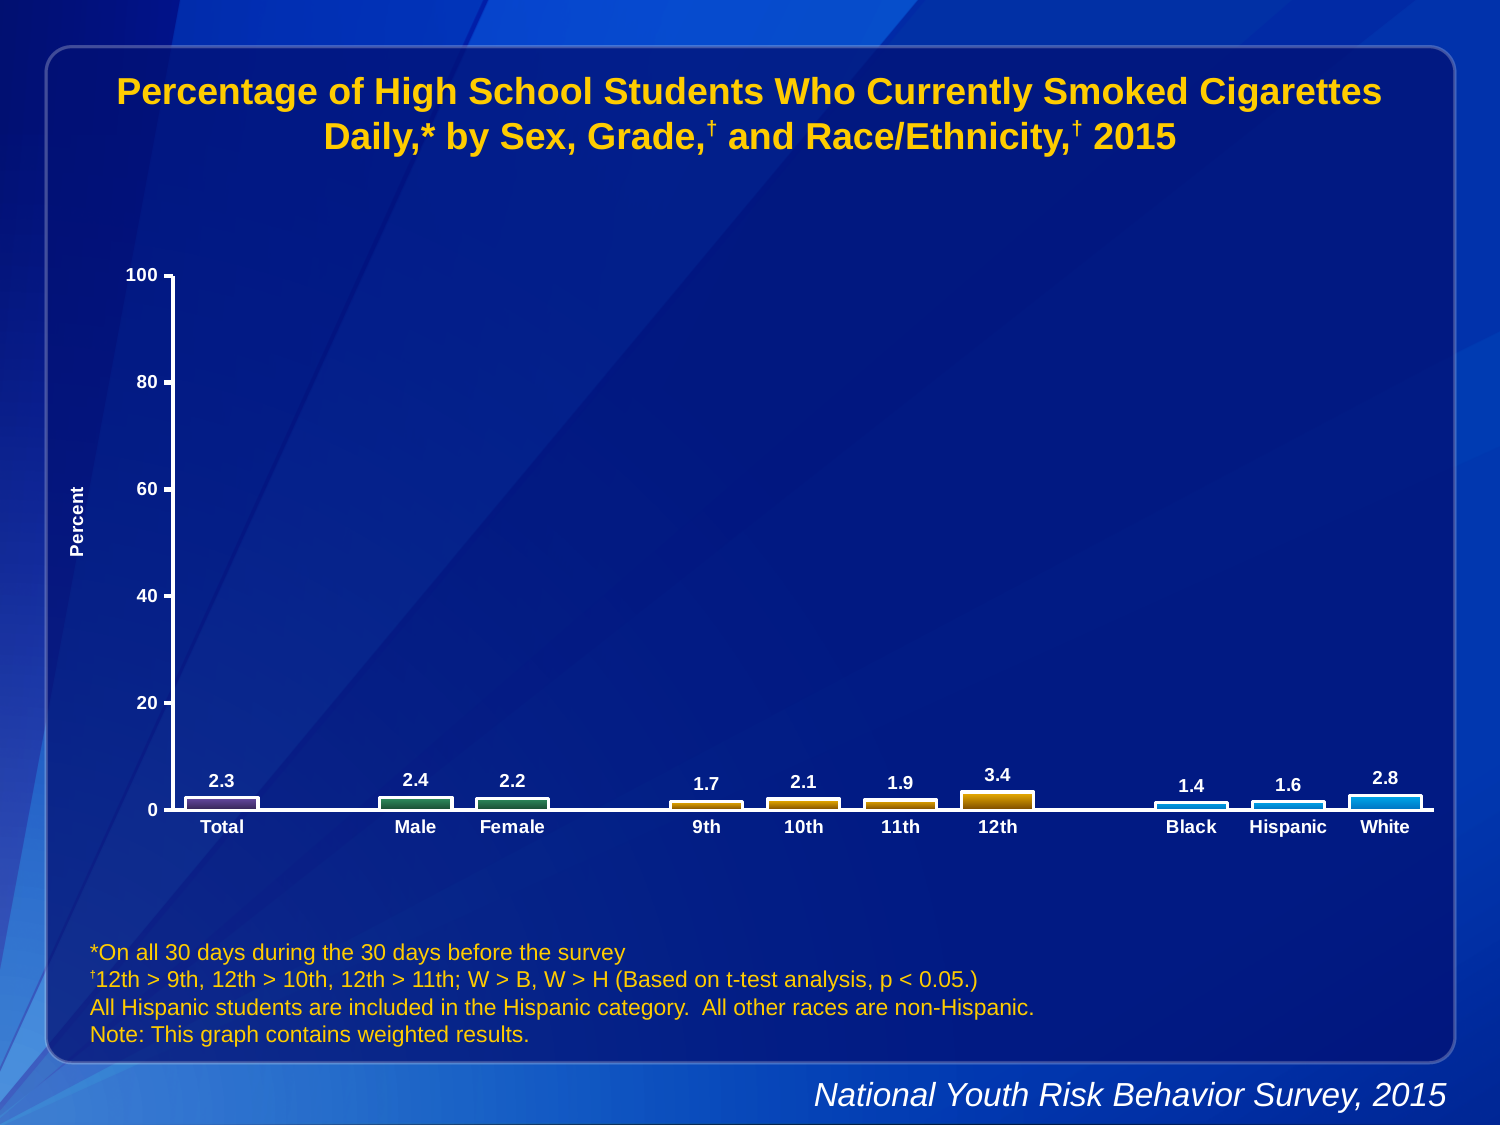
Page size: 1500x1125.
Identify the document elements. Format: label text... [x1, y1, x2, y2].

text_box National Youth Risk Behavior Survey, 2015 [637, 1065, 1463, 1125]
chart [37, 252, 1463, 851]
picture [0, 0, 1500, 1125]
text_box Percentage of High School Students Who Currently Smoked Cigarettes Daily,* by Sex, Grade,† and Race/Ethnicity,† 2015 [74, 59, 1425, 165]
text_box *On all 30 days during the 30 days before the survey †12th > 9th, 12th > 10th, 12th > 11th; W > B, W > H (Based on t-test analysis, p < 0.05.) All Hispanic students are included in the Hispanic category. All other races are non-Hispanic. Note: This graph contains weighted results. [74, 930, 1425, 1055]
